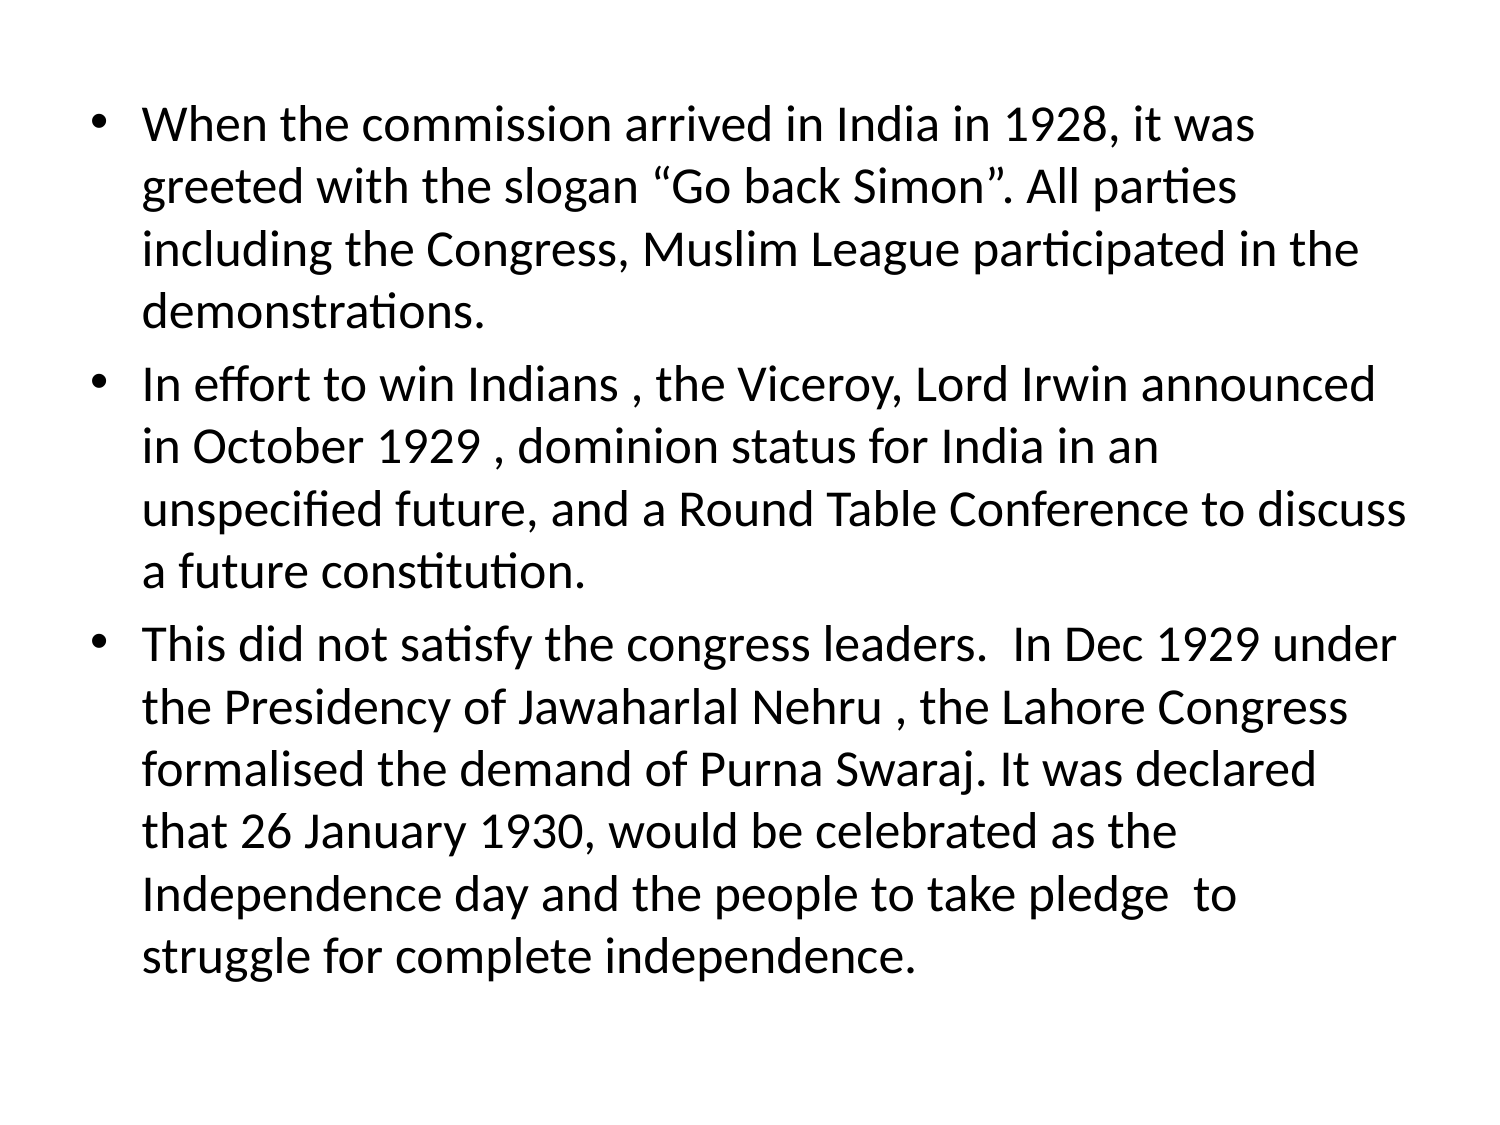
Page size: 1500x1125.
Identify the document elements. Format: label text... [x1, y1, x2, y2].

list When the commission arrived in India in 1928, it was greeted with the slogan “Go back Simon”. All parties including the Congress, Muslim League participated in the demonstrations. In effort to win Indians , the Viceroy, Lord Irwin announced in October 1929 , dominion status for India in an unspecified future, and a Round Table Conference to discuss a future constitution. This did not satisfy the congress leaders. In Dec 1929 under the Presidency of Jawaharlal Nehru , the Lahore Congress formalised the demand of Purna Swaraj. It was declared that 26 January 1930, would be celebrated as the Independence day and the people to take pledge to struggle for complete independence. [75, 82, 1425, 1005]
